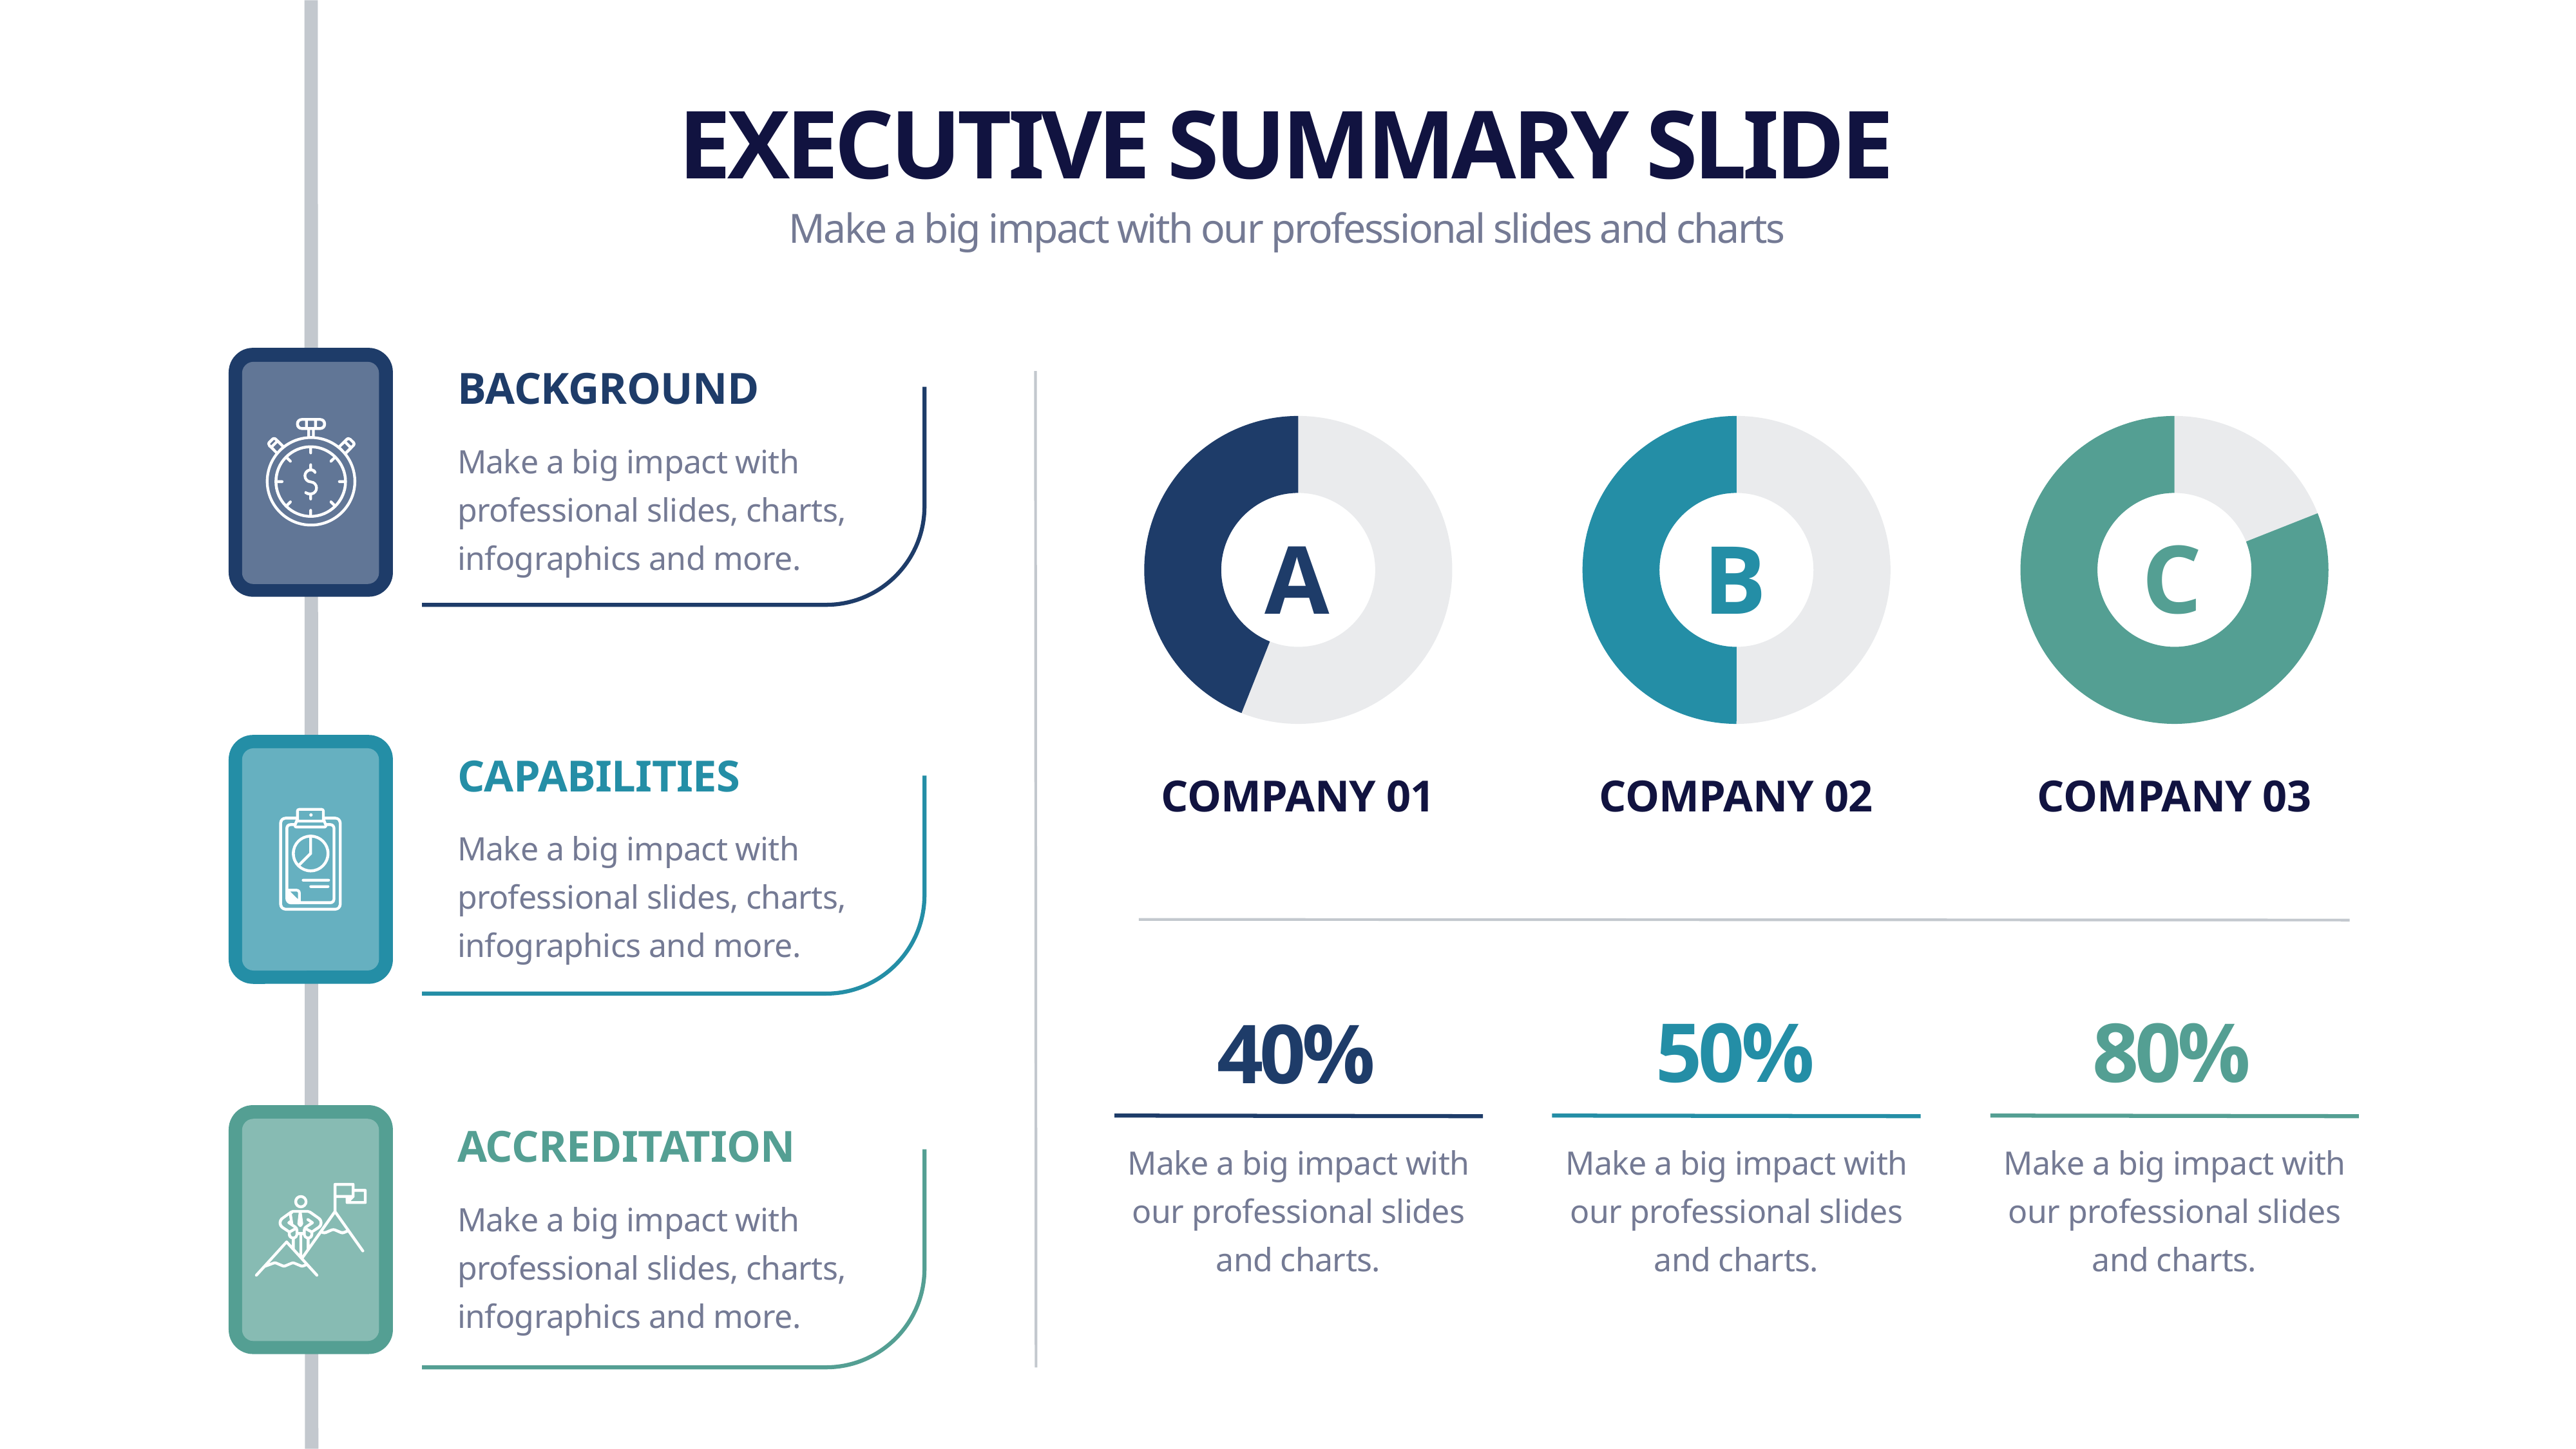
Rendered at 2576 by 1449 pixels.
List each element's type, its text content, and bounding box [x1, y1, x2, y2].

text_box COMPANY 03 [1979, 764, 2370, 825]
text_box Make a big impact with our professional slides and charts. [1103, 1128, 1494, 1283]
chart [2007, 409, 2342, 731]
text_box COMPANY 02 [1541, 764, 1932, 825]
text_box [265, 418, 357, 527]
text_box Make a big impact with professional slides, charts, infographics and more. [448, 813, 891, 969]
text_box Make a big impact with our professional slides and charts. [1979, 1128, 2370, 1283]
text_box Make a big impact with professional slides, charts, infographics and more. [448, 427, 891, 582]
text_box 80% [1976, 967, 2367, 1104]
chart [1131, 409, 1465, 731]
text_box Make a big impact with professional slides, charts, infographics and more. [448, 1185, 891, 1340]
text_box BACKGROUND [448, 356, 891, 418]
text_box [422, 1149, 925, 1368]
text_box [279, 808, 342, 911]
text_box 50% [1540, 967, 1930, 1104]
text_box [422, 582, 889, 605]
text_box [228, 735, 393, 984]
text_box COMPANY 01 [1103, 764, 1494, 825]
text_box ACCREDITATION [448, 1114, 891, 1176]
text_box Make a big impact with our professional slides and charts [160, 198, 2415, 256]
text_box Make a big impact with our professional slides and charts. [1541, 1128, 1932, 1283]
text_box EXECUTIVE SUMMARY SLIDE [158, 66, 2414, 203]
text_box [422, 775, 925, 994]
text_box [228, 348, 393, 597]
text_box CAPABILITIES [448, 744, 891, 806]
text_box [832, 386, 925, 581]
text_box [254, 1182, 367, 1277]
text_box [242, 1119, 379, 1341]
text_box [228, 1105, 393, 1354]
text_box [242, 361, 379, 584]
text_box 40% [1101, 969, 1491, 1104]
chart [1569, 409, 1904, 731]
text_box [242, 748, 379, 971]
